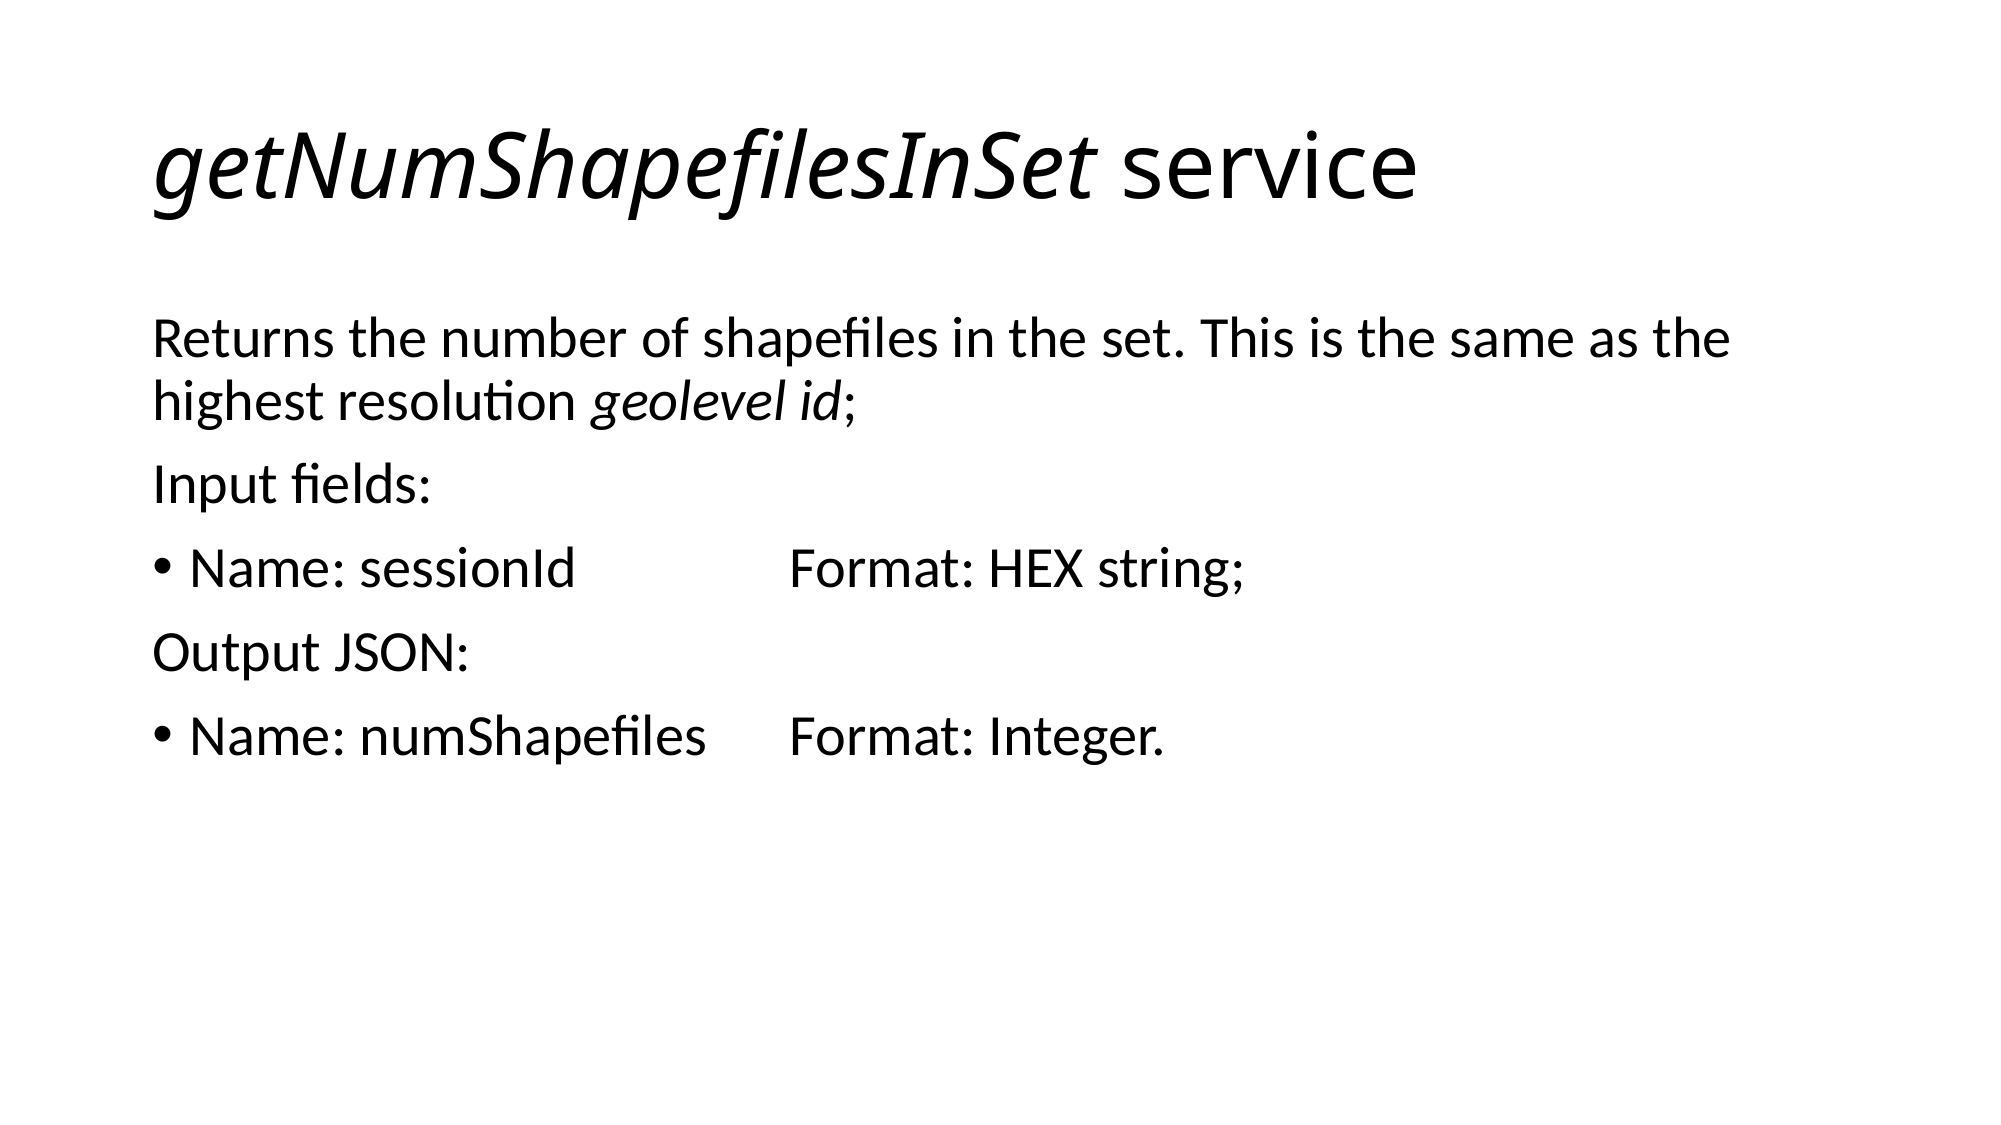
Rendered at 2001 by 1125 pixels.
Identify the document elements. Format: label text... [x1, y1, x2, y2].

title getNumShapefilesInSet service [137, 59, 1863, 278]
list Returns the number of shapefiles in the set. This is the same as the highest resolution geolevel id; Input fields: Name: sessionId Format: HEX string; Output JSON: Name: numShapefiles Format: Integer. [137, 299, 1863, 1014]
